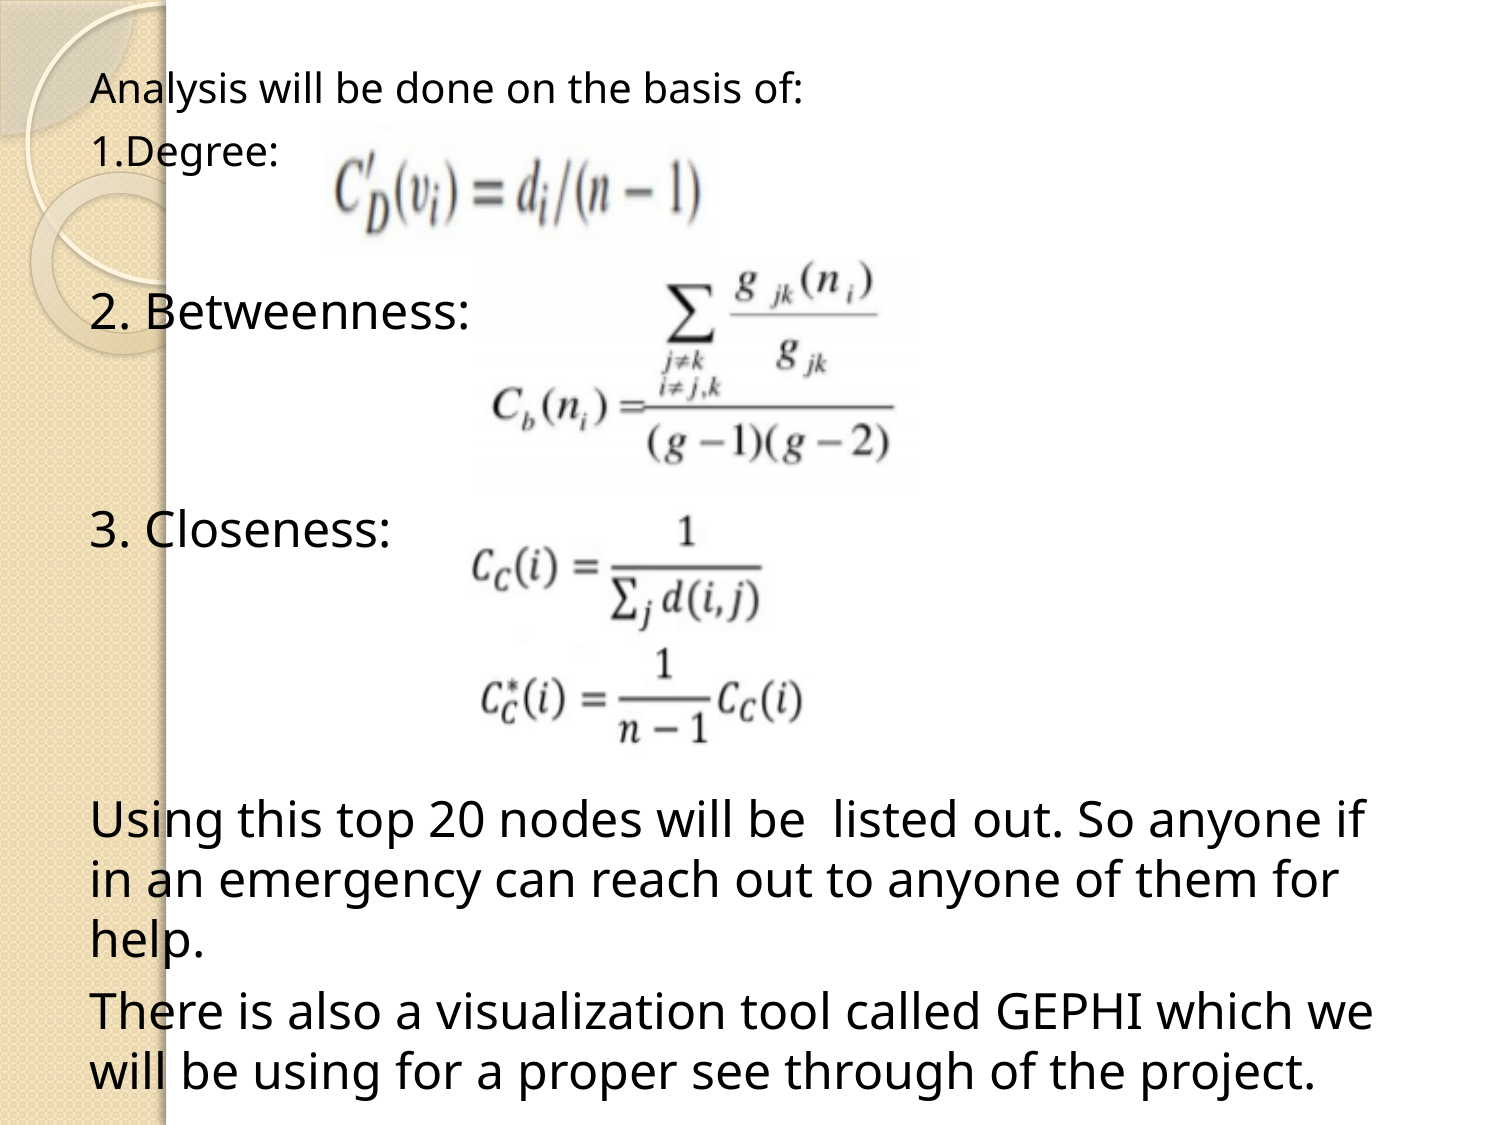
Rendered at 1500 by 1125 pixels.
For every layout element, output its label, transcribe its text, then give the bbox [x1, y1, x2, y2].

picture [324, 125, 715, 256]
list Analysis will be done on the basis of: 1.Degree: 2. Betweenness: 3. Closeness: Using this top 20 nodes will be listed out. So anyone if in an emergency can reach out to anyone of them for help. There is also a visualization tool called GEPHI which we will be using for a proper see through of the project. [75, 54, 1425, 1094]
picture [454, 258, 916, 764]
